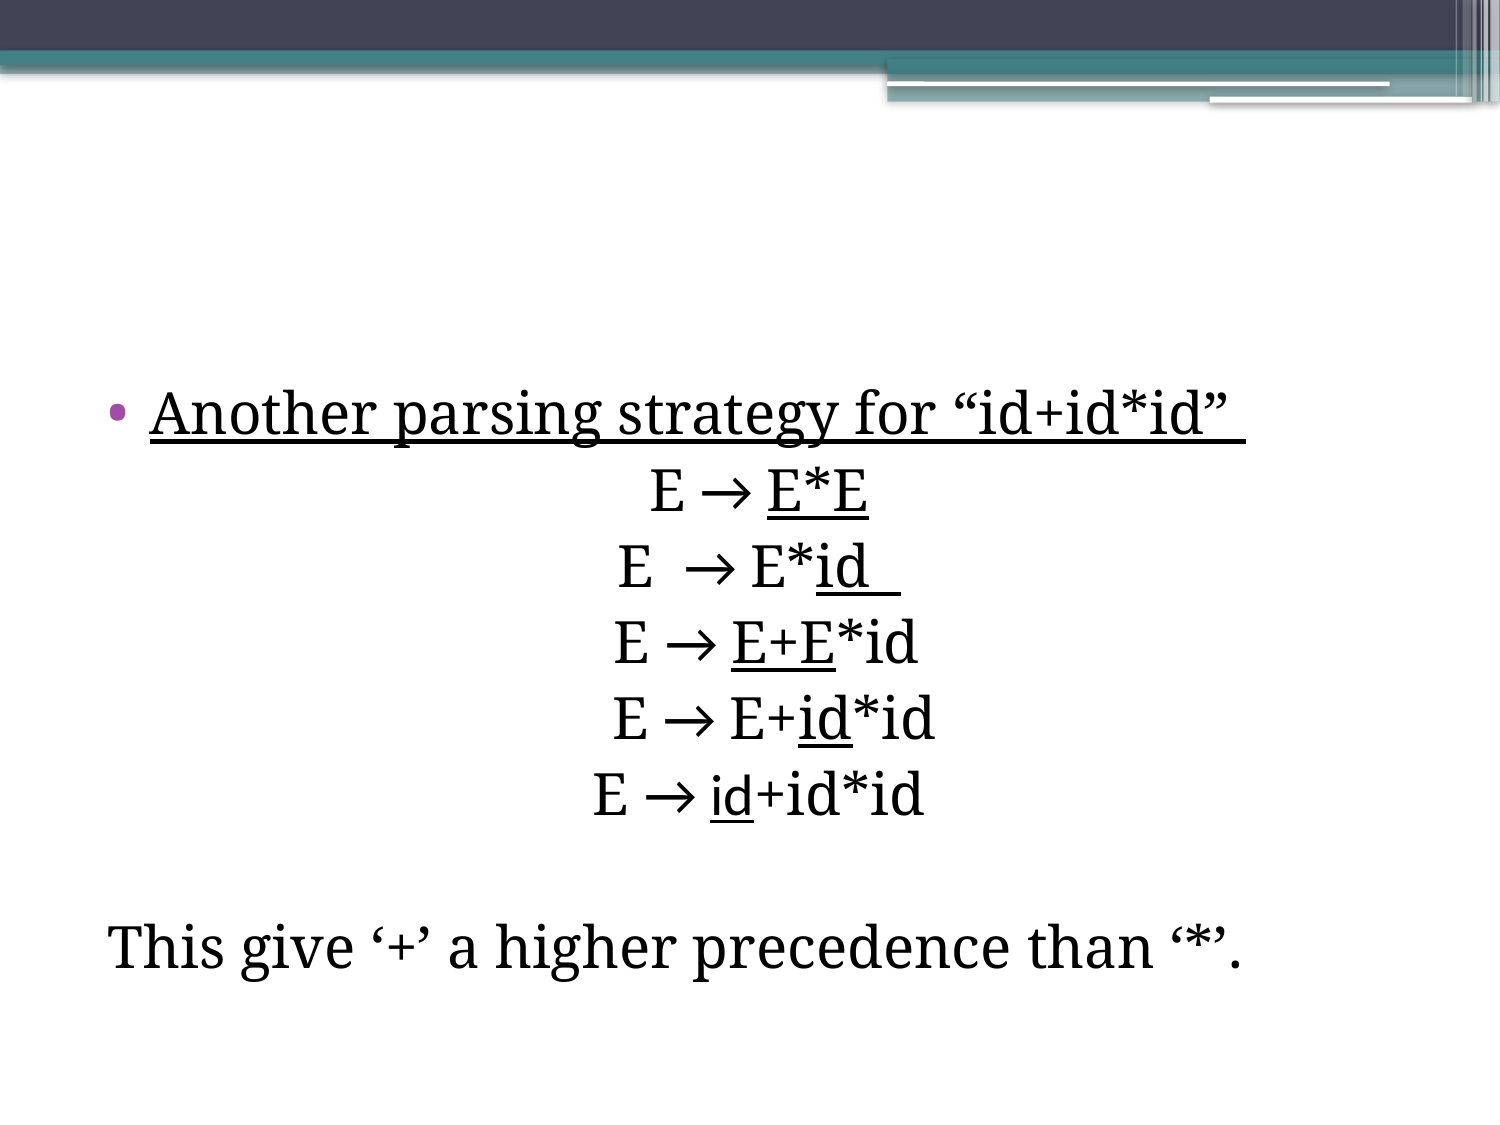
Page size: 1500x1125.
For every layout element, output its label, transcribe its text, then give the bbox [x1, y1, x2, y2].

list Another parsing strategy for “id+id*id” E → E*E E → E*id E → E+E*id E → E+id*id E → id+id*id This give ‘+’ a higher precedence than ‘*’. [75, 368, 1425, 1079]
